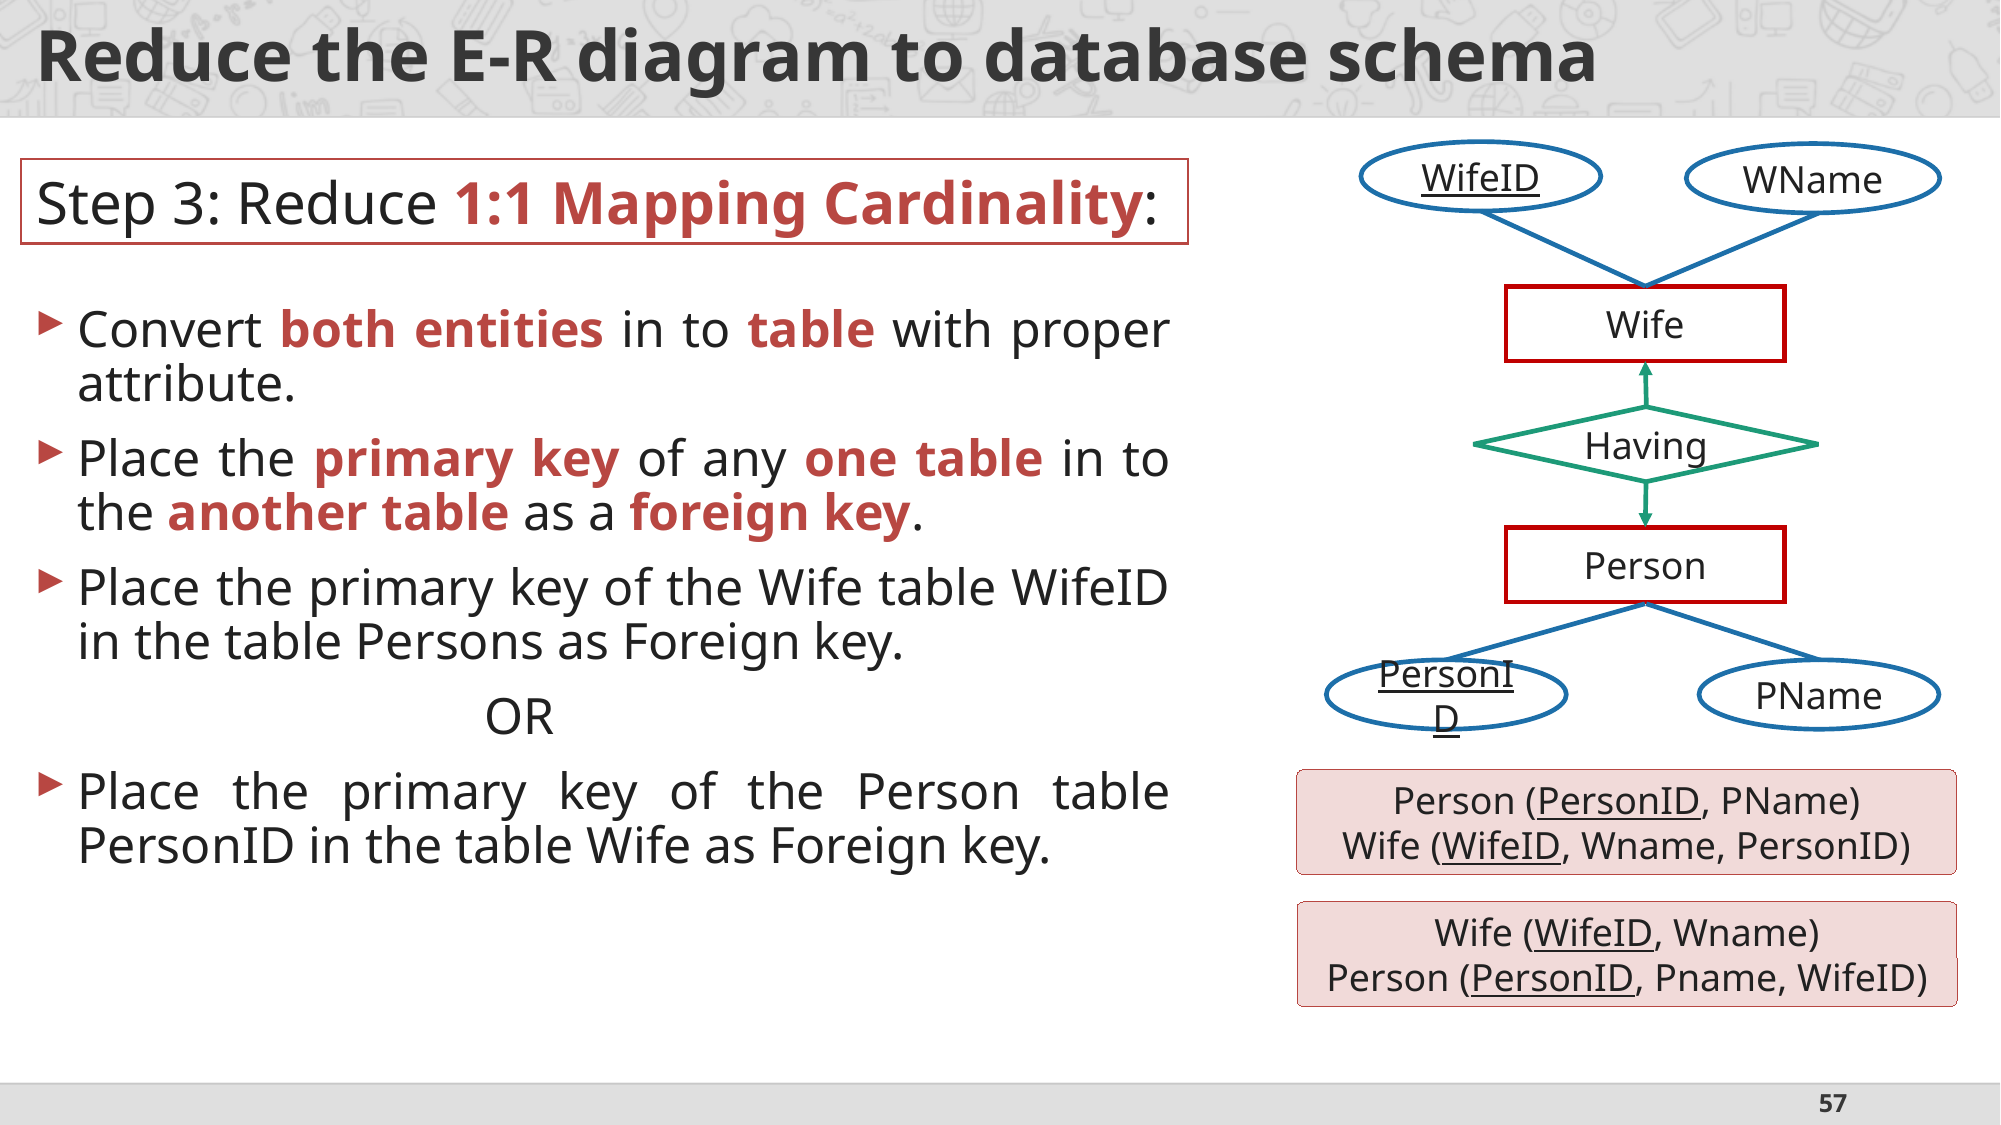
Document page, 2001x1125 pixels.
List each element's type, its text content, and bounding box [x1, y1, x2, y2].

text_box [1646, 603, 1820, 660]
text_box Person [1505, 526, 1786, 603]
text_box Wife [1505, 287, 1786, 362]
list Convert both entities in to table with proper attribute. Place the primary key of any one table in to the another table as a foreign key. Place the primary key of the Wife table WifeID in the table Persons as Foreign key. OR Place the primary key of the Person table PersonID in the table Wife as Foreign key. [19, 141, 1187, 1059]
text_box Having [1473, 406, 1819, 483]
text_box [1480, 210, 1646, 287]
text_box Step 3: Reduce 1:1 Mapping Cardinality: [20, 158, 1189, 245]
text_box WName [1685, 142, 1941, 214]
text_box WifeID [1359, 140, 1602, 213]
text_box PersonID [1325, 658, 1568, 731]
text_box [1645, 212, 1820, 287]
title Reduce the E-R diagram to database schema [0, 0, 2000, 117]
text_box Wife (WifeID, Wname) Person (PersonID, Pname, WifeID) [1297, 901, 1958, 1007]
text_box Person (PersonID, PName) Wife (WifeID, Wname, PersonID) [1296, 769, 1957, 875]
text_box PName [1697, 658, 1941, 731]
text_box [1446, 603, 1645, 660]
